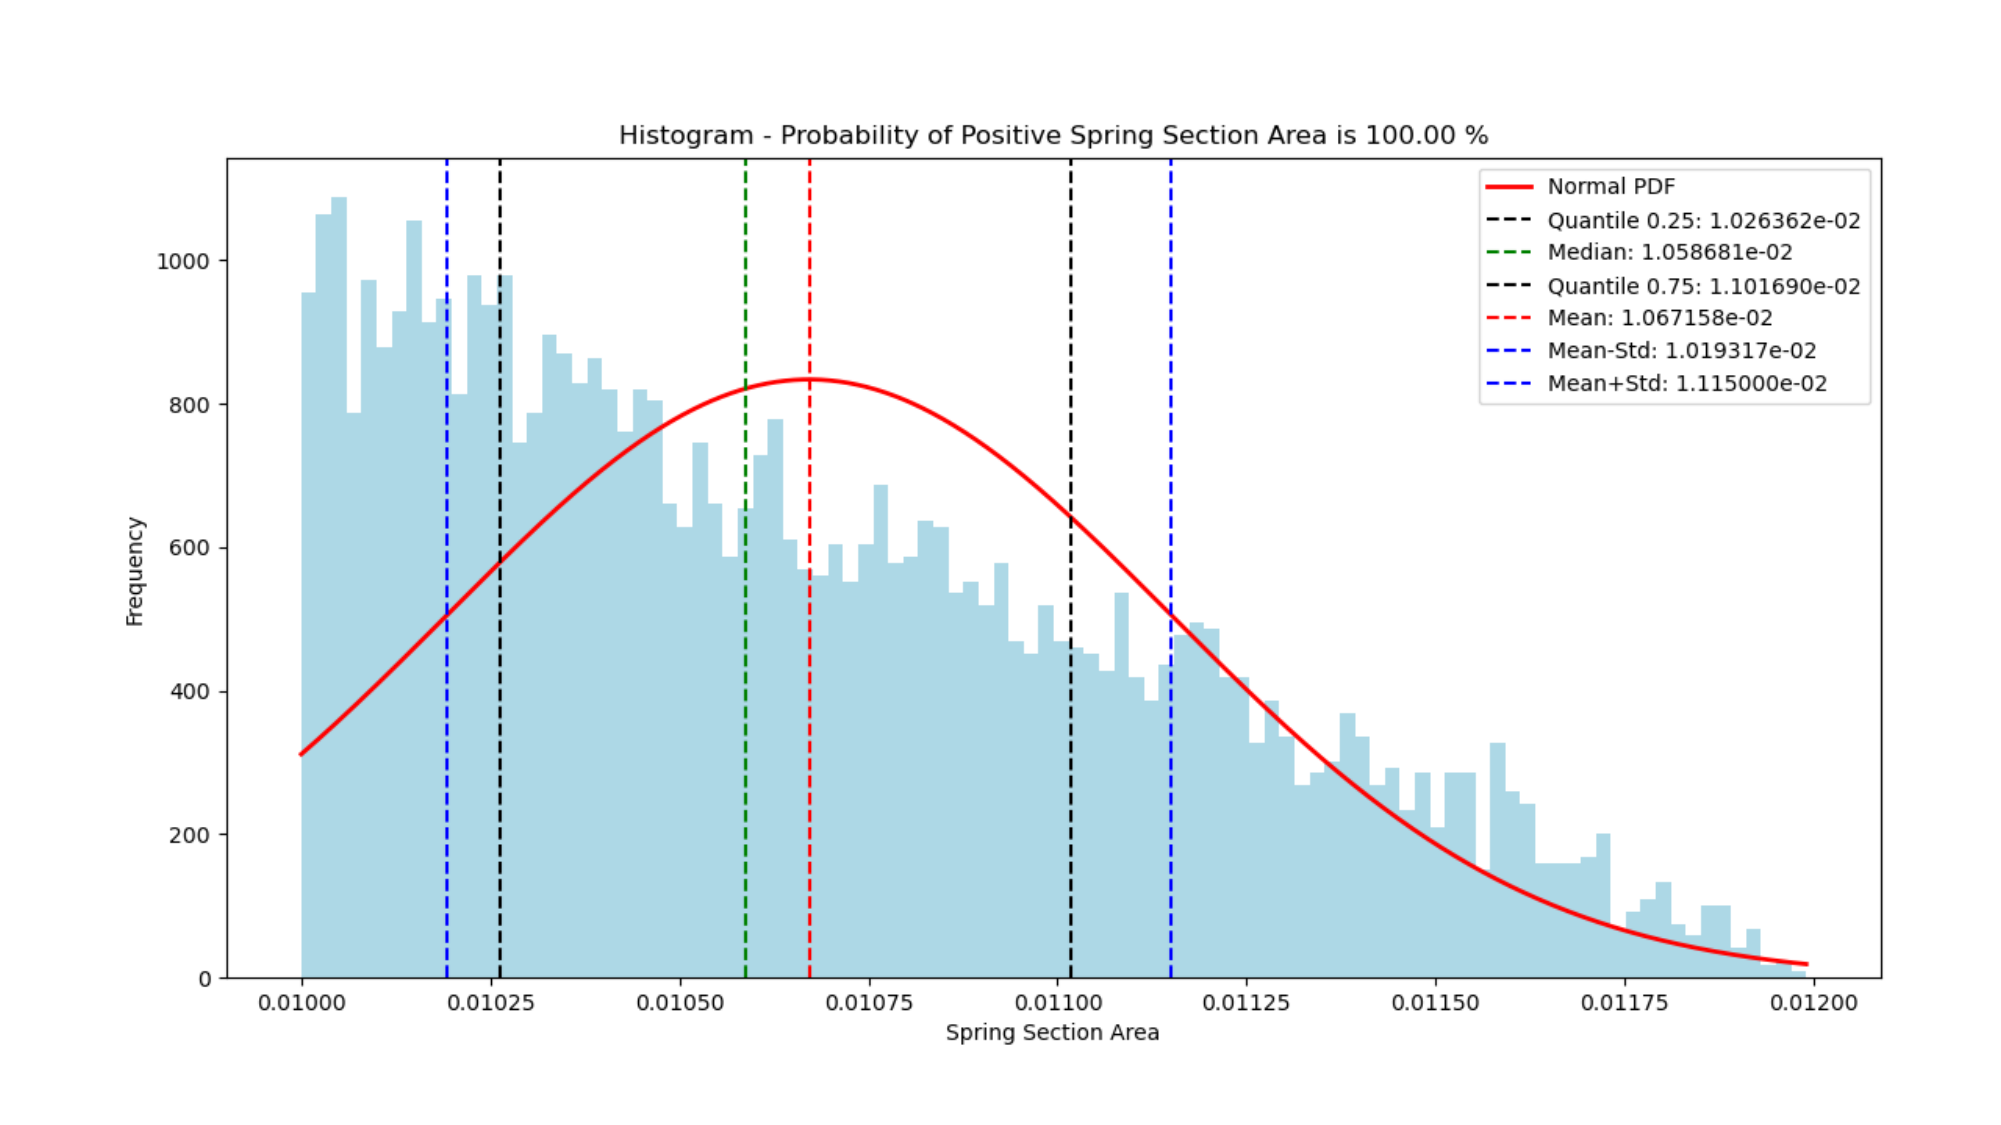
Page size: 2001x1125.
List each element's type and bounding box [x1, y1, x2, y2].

picture [86, 65, 1914, 1060]
